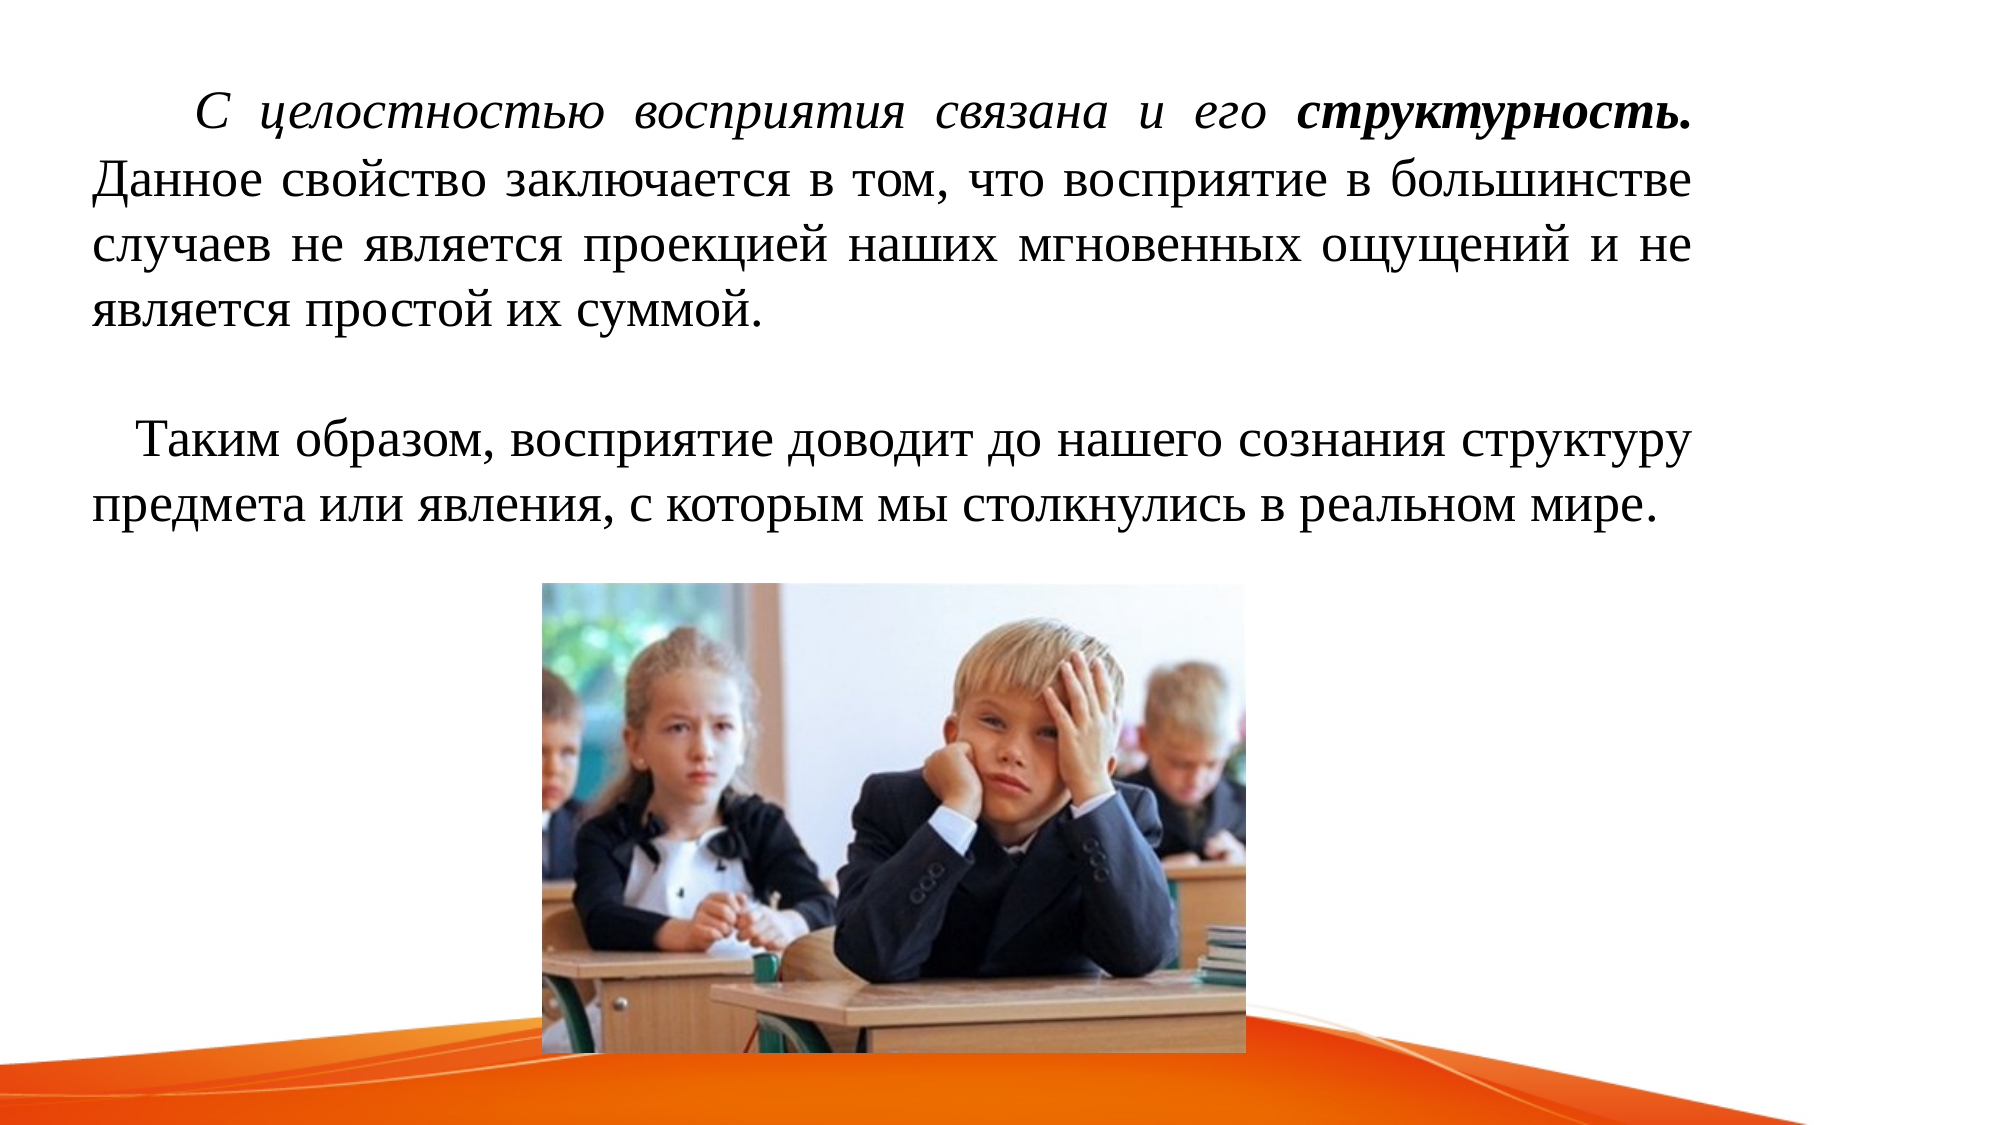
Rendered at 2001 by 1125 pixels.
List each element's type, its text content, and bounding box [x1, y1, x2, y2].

picture [0, 0, 2000, 1125]
list С целостностью восприятия связана и его структурность. Данное свойство заключается в том, что восприятие в большинстве случаев не является проекцией наших мгновенных ощущений и не является простой их суммой. Таким образом, восприятие доводит до нашего сознания структуру предмета или явления, с которым мы столкнулись в реальном мире. [77, 54, 1710, 992]
